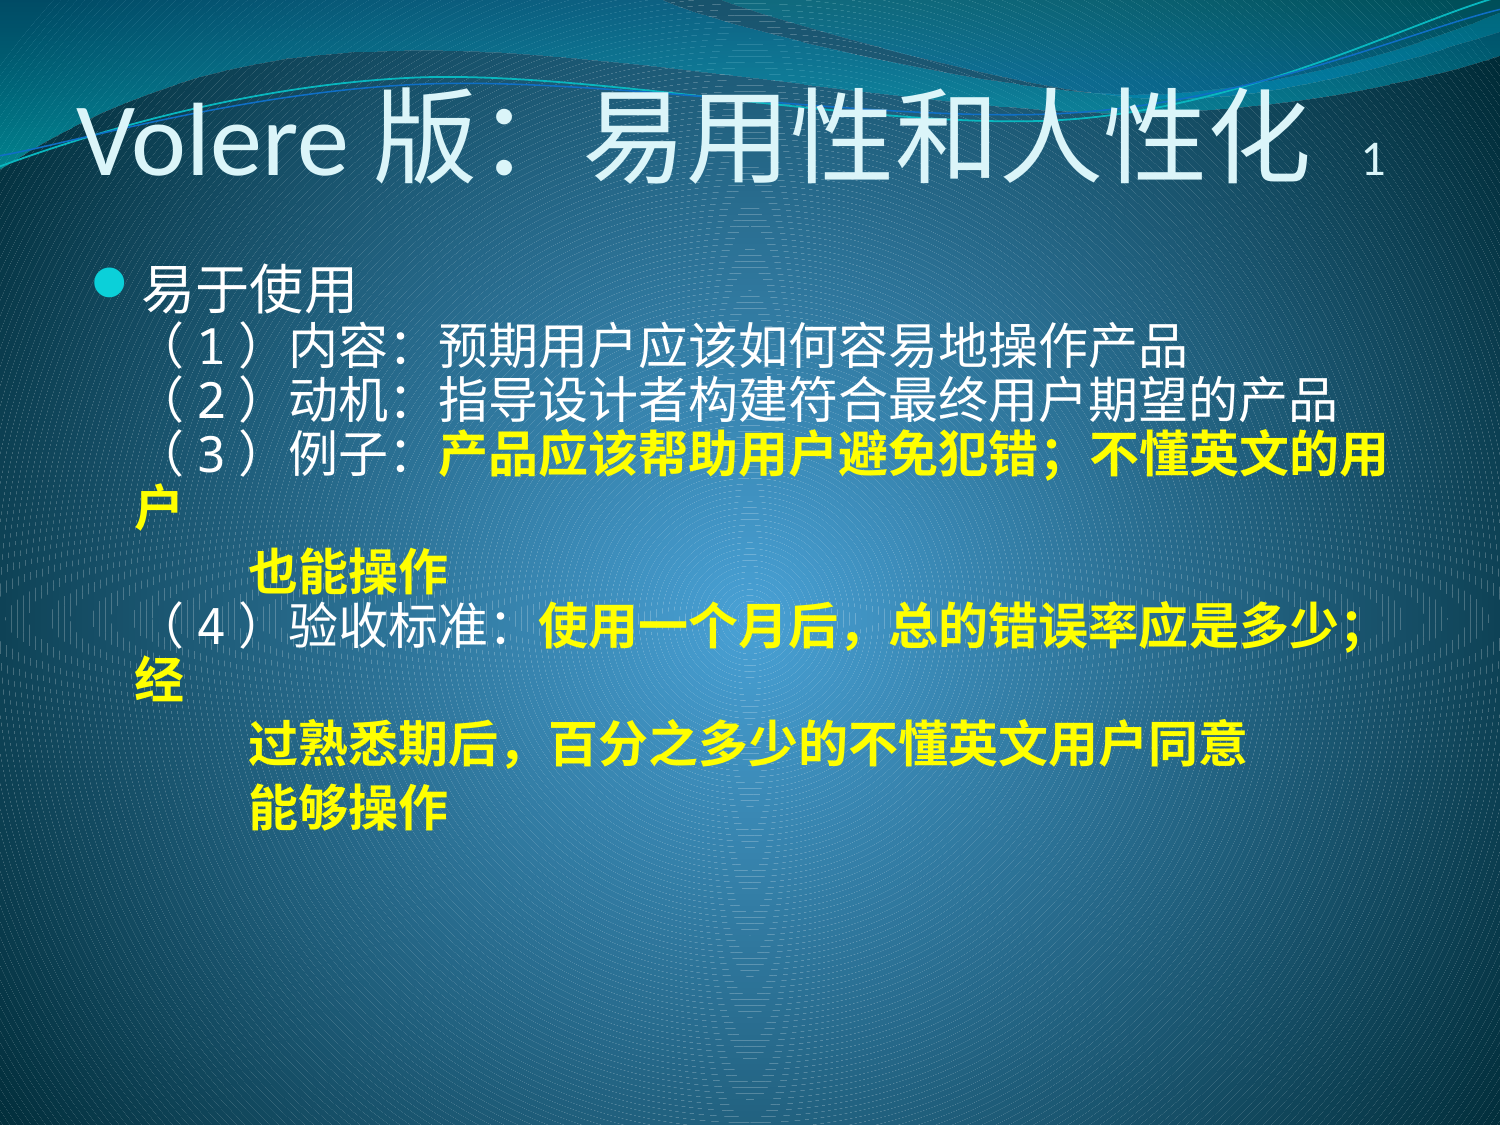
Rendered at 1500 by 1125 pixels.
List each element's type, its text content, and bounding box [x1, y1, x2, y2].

title Volere版：易用性和人性化 1 [76, 42, 1428, 197]
list 易于使用 （1）内容：预期用户应该如何容易地操作产品 （2）动机：指导设计者构建符合最终用户期望的产品 （3）例子：产品应该帮助用户避免犯错；不懂英文的用户 也能操作 （4）验收标准：使用一个月后，总的错误率应是多少；经 过熟悉期后，百分之多少的不懂英文用户同意 能够操作 [74, 255, 1448, 1038]
